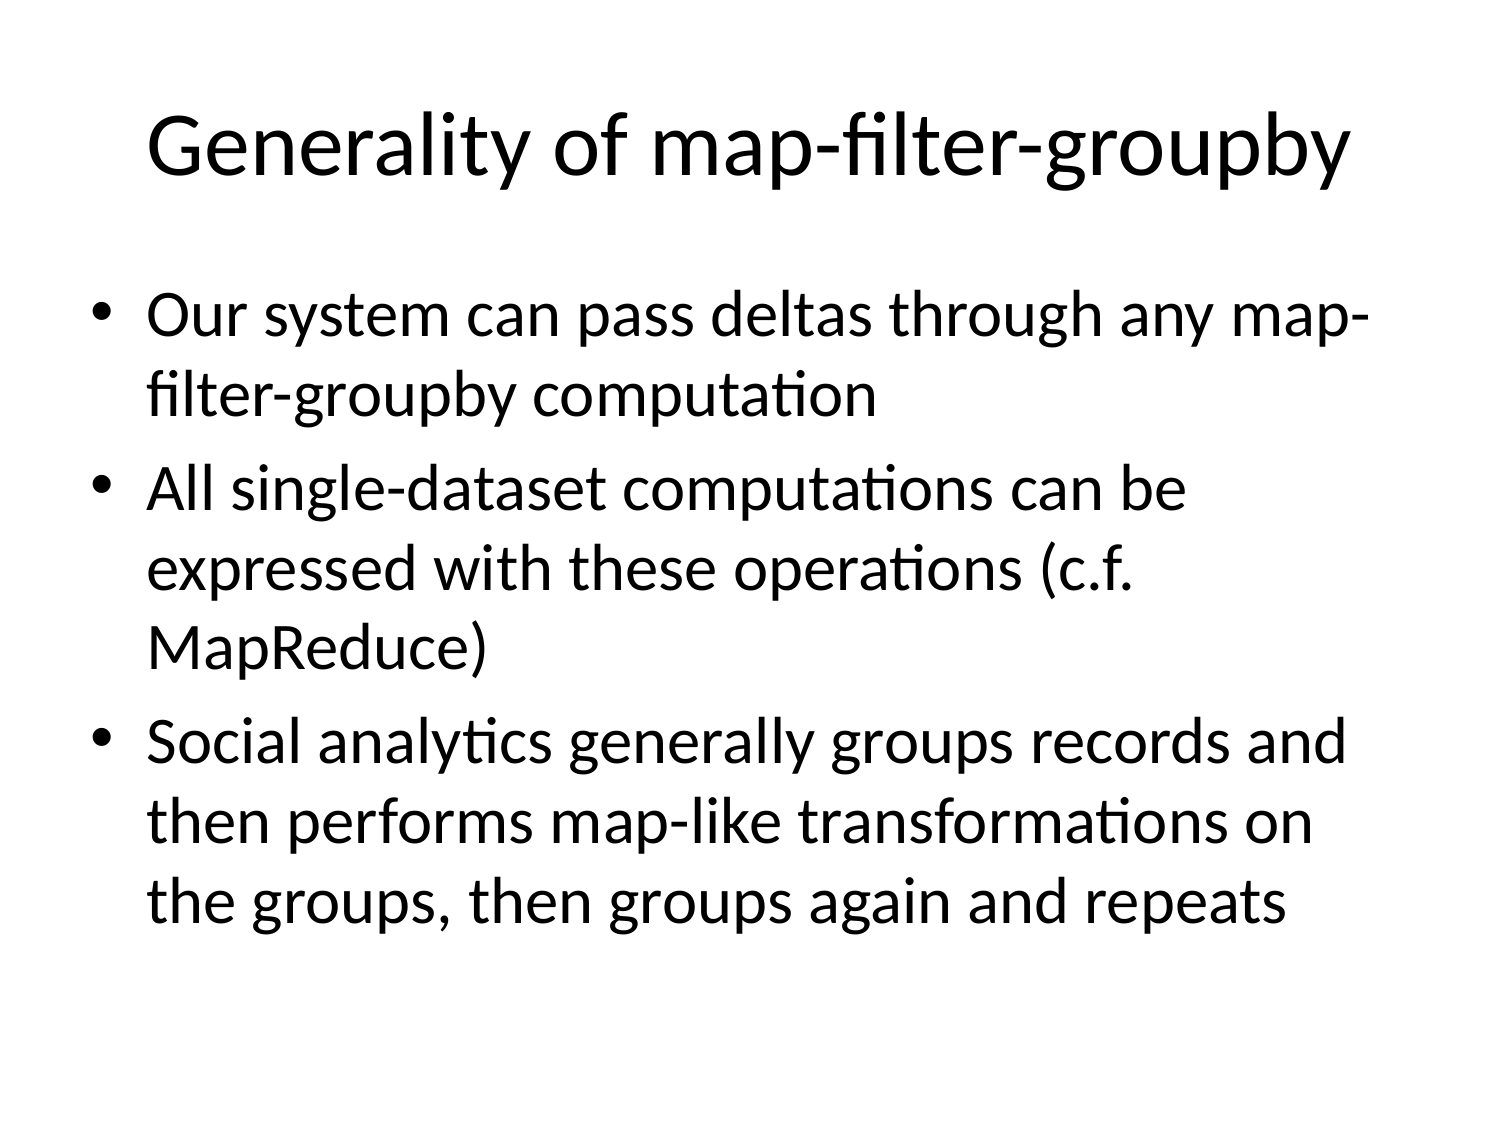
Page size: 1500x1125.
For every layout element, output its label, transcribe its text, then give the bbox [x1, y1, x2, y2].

list Our system can pass deltas through any map-filter-groupby computation All single-dataset computations can be expressed with these operations (c.f. MapReduce) Social analytics generally groups records and then performs map-like transformations on the groups, then groups again and repeats [75, 262, 1425, 1005]
title Generality of map-filter-groupby [75, 45, 1425, 233]
